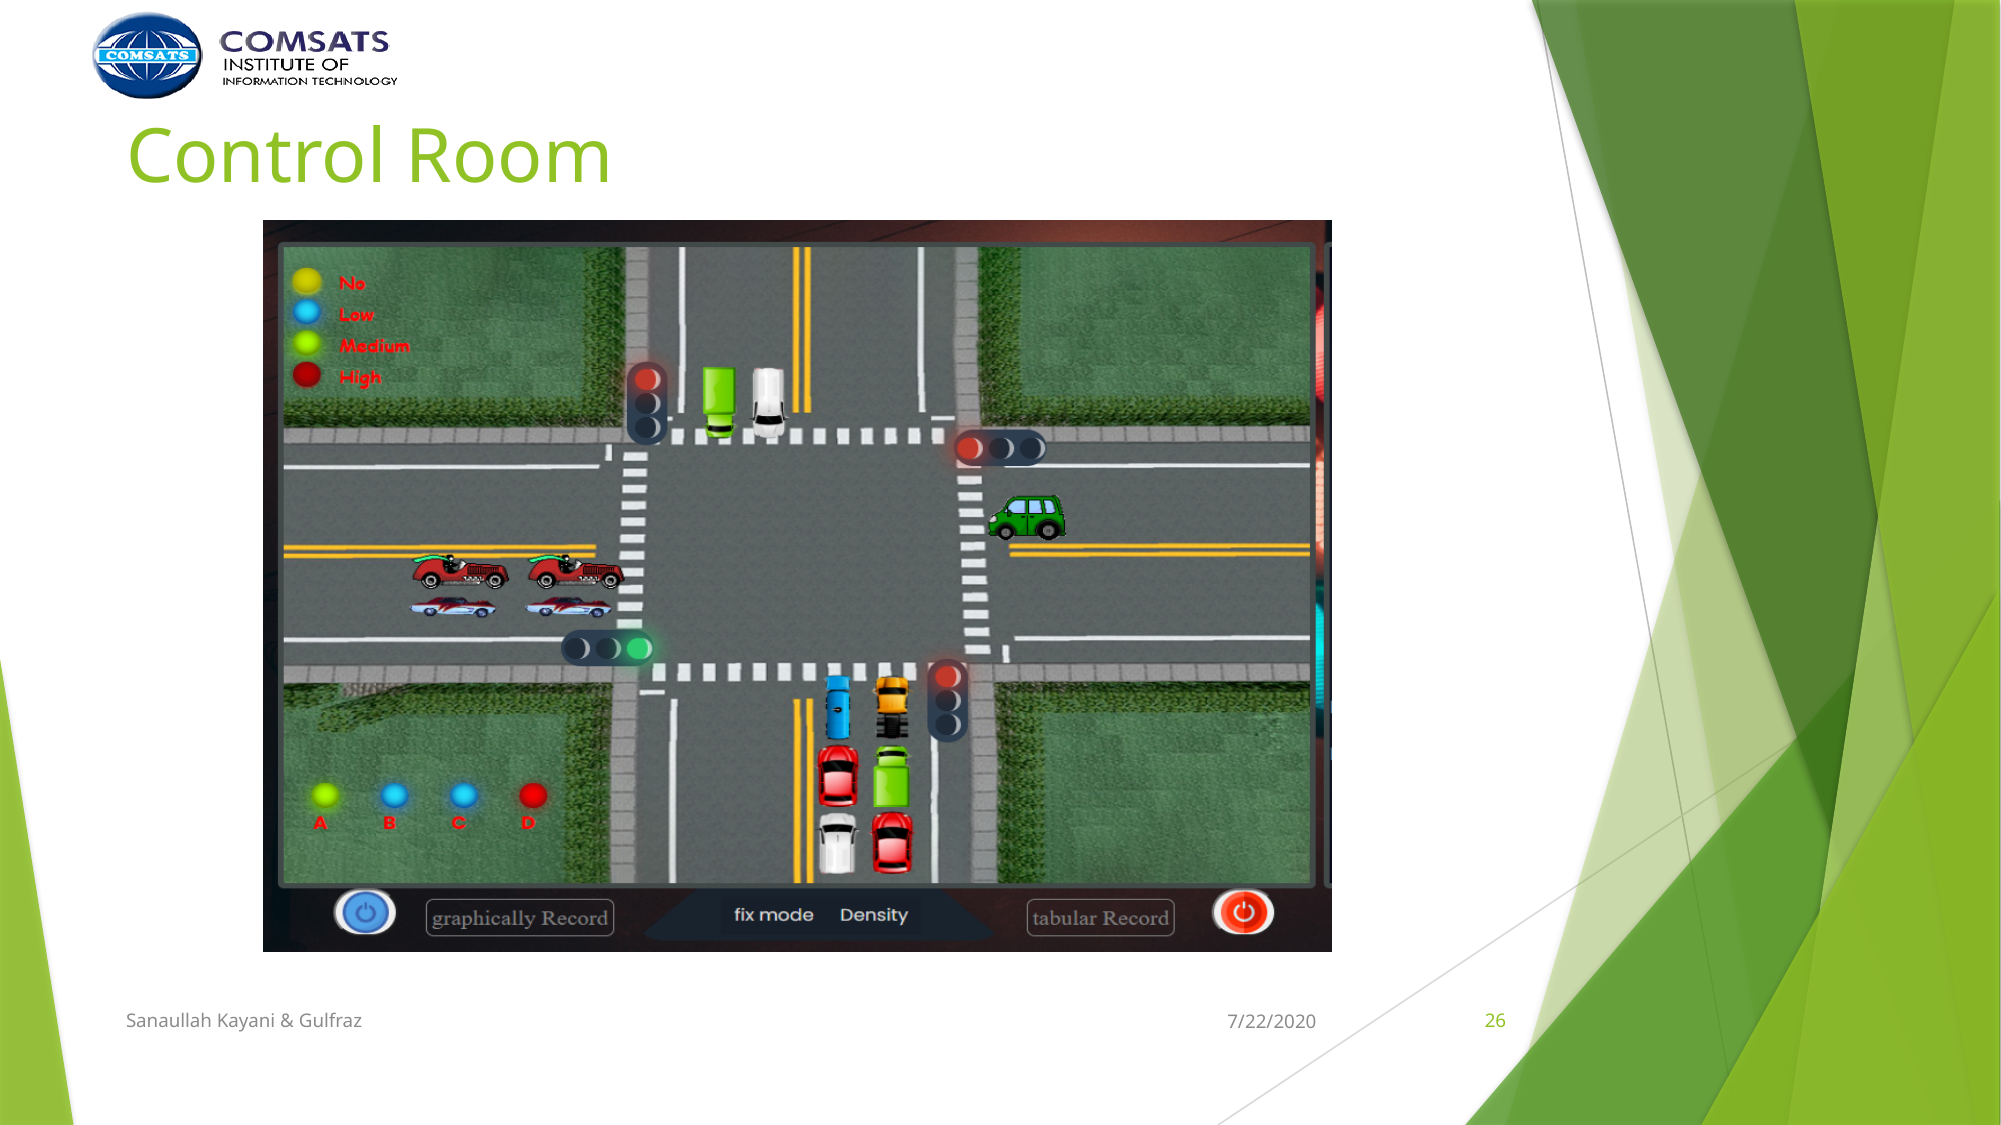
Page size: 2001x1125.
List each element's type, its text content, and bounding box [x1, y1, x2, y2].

slide_number 26 [1409, 991, 1522, 1051]
footer Sanaullah Kayani & Gulfraz [111, 991, 1145, 1051]
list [263, 219, 1332, 952]
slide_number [1181, 991, 1332, 1051]
title Control Room [111, 99, 1522, 250]
picture [86, 9, 425, 100]
